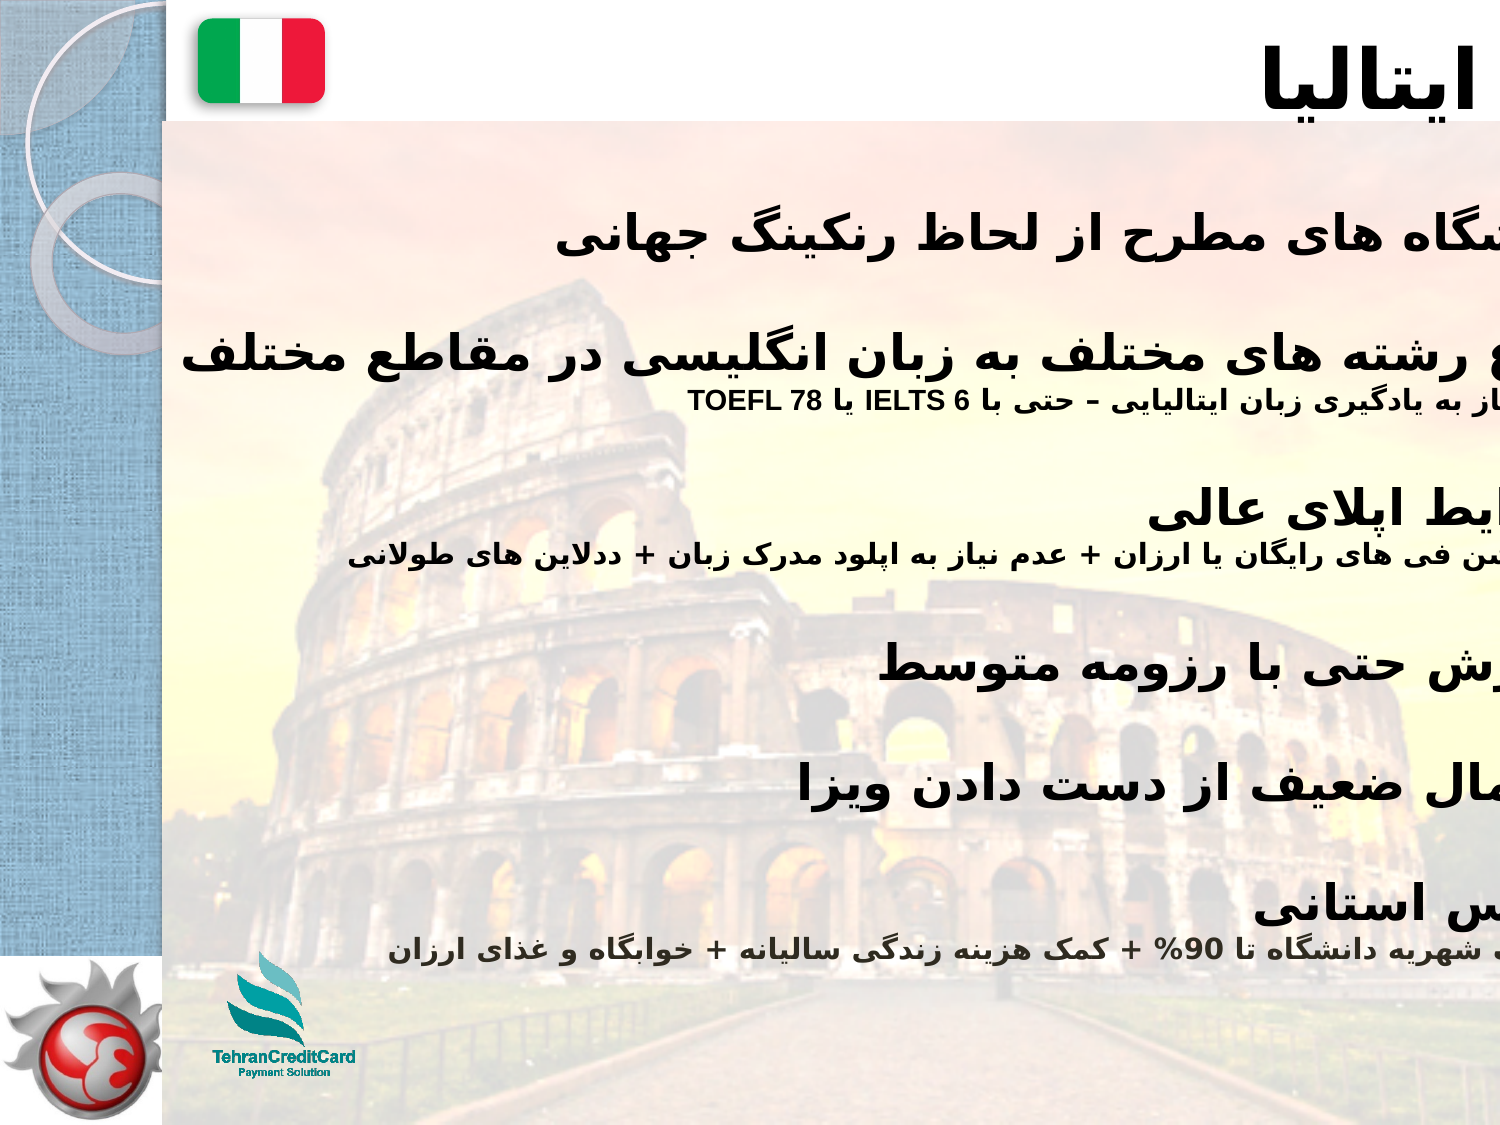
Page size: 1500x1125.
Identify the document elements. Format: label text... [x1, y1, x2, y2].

text_box چرا ایتالیا دانشگاه های مطرح از لحاظ رنکینگ جهانی تنوع رشته های مختلف به زبان انگلیسی در مقاطع مختلف عدم نیاز به یادگیری زبان ایتالیایی – حتی با IELTS 6 یا TOEFL 78 شرایط اپلای عالی اپلیکیشن فی های رایگان یا ارزان + عدم نیاز به اپلود مدرک زبان + ددلاین های طولانی پذیرش حتی با رزومه متوسط احتمال ضعیف از دست دادن ویزا بورس استانی تخفیف شهریه دانشگاه تا 90% + کمک هزینه زندگی سالیانه + خوابگاه و غذای ارزان [166, 18, 1500, 118]
picture [197, 18, 326, 104]
picture [0, 121, 1500, 1125]
